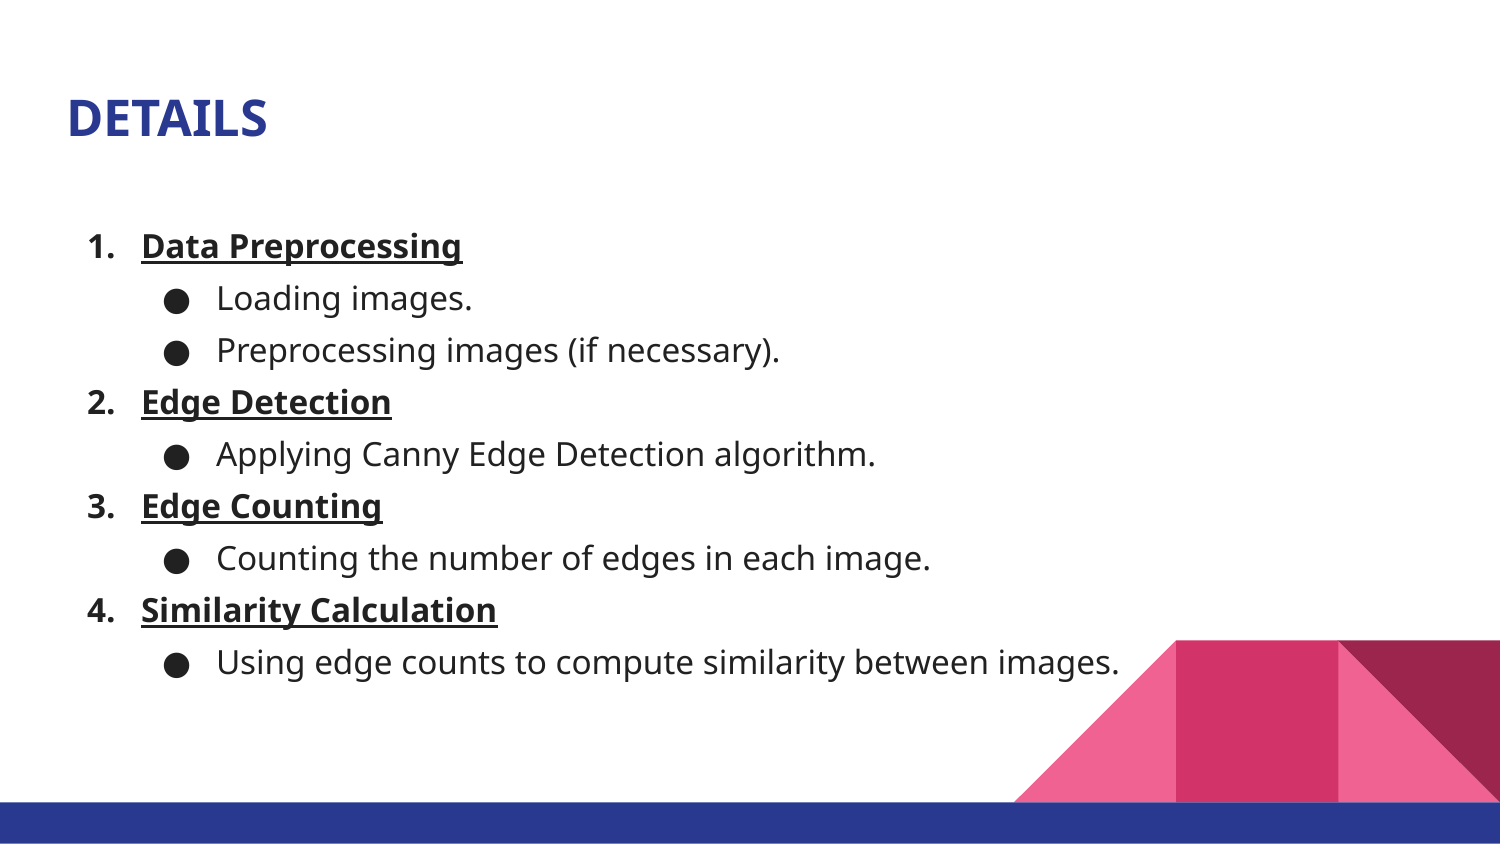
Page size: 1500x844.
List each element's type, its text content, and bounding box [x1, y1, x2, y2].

title DETAILS [51, 67, 1449, 167]
list Data Preprocessing Loading images. Preprocessing images (if necessary). Edge Detection Applying Canny Edge Detection algorithm. Edge Counting Counting the number of edges in each image. Similarity Calculation Using edge counts to compute similarity between images. [51, 201, 1449, 750]
